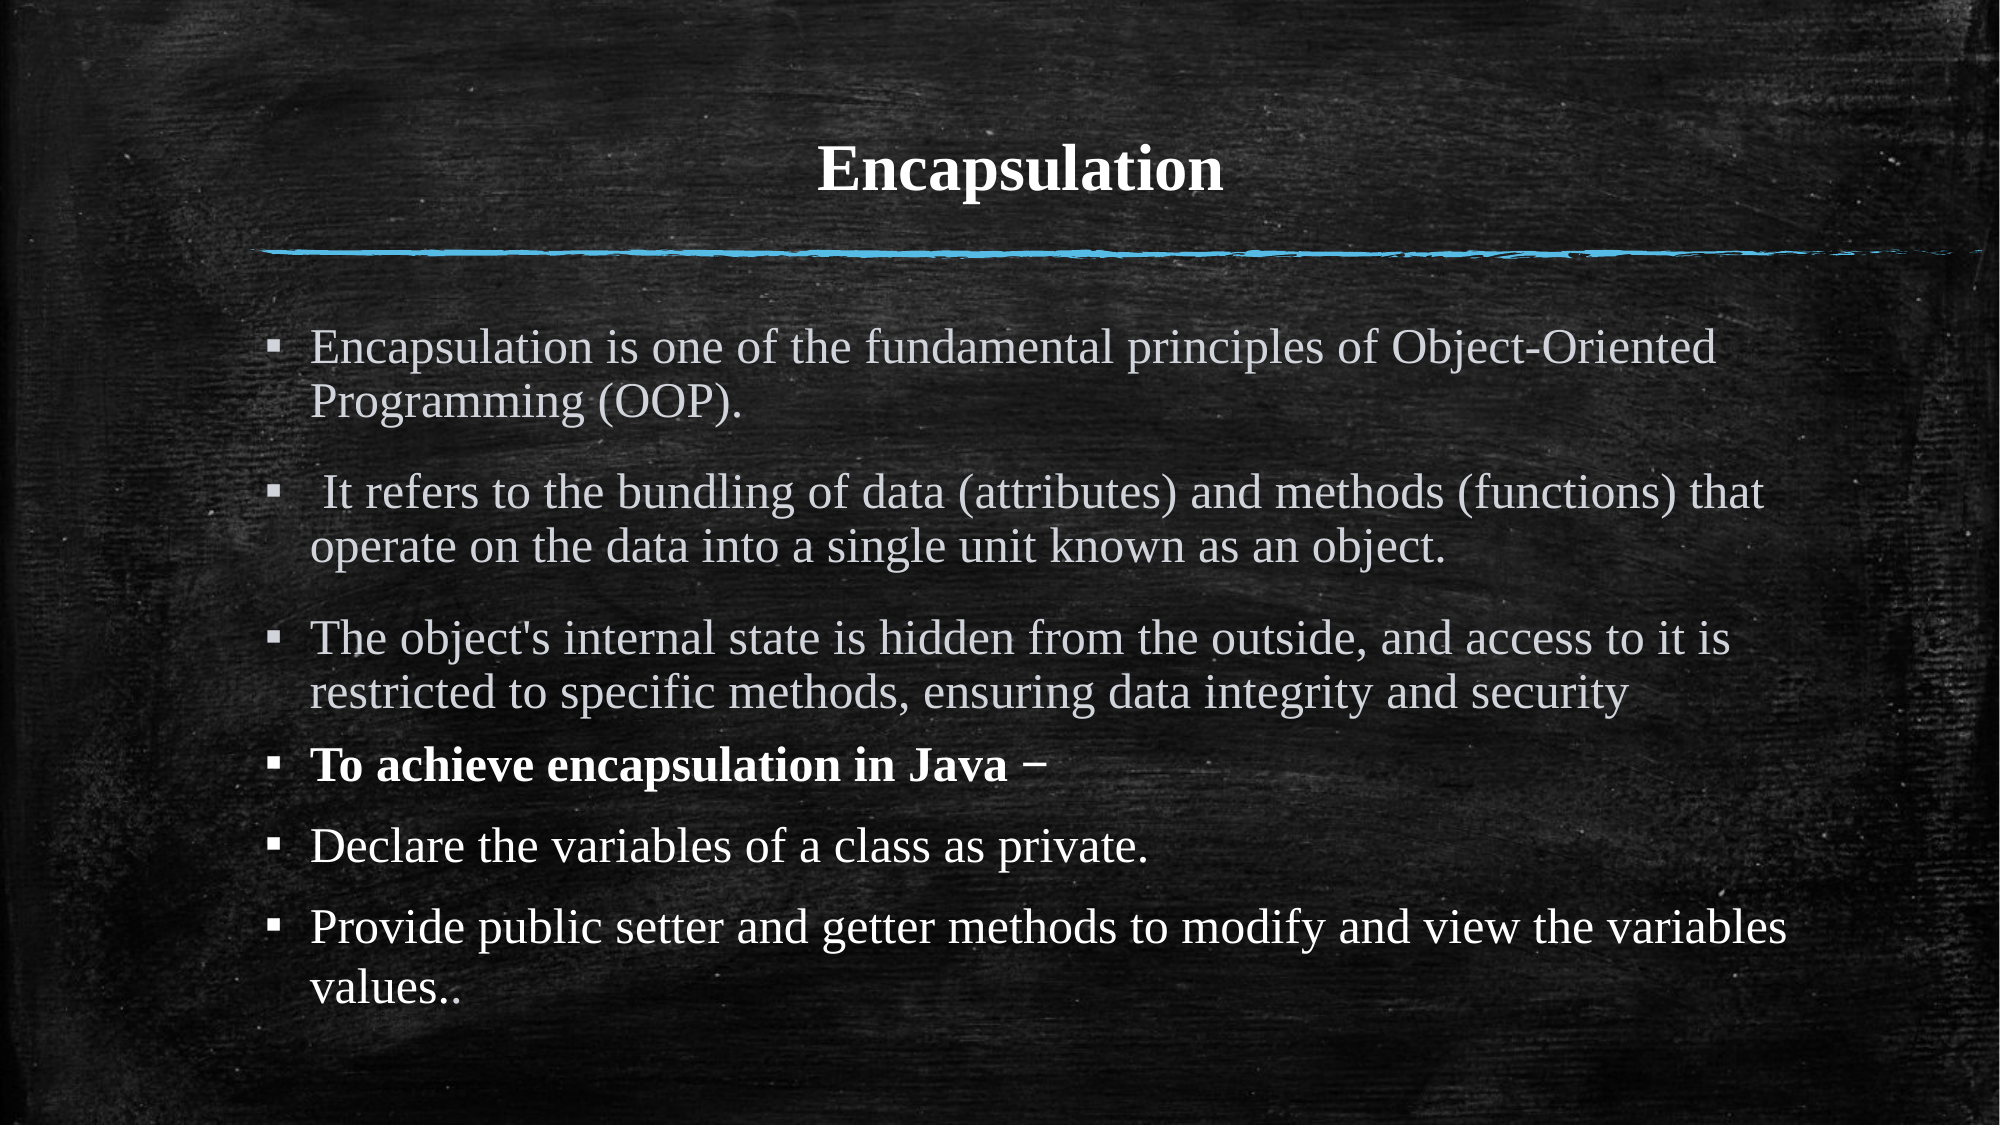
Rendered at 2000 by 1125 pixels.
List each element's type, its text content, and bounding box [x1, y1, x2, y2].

list Encapsulation is one of the fundamental principles of Object-Oriented Programming (OOP). It refers to the bundling of data (attributes) and methods (functions) that operate on the data into a single unit known as an object. The object's internal state is hidden from the outside, and access to it is restricted to specific methods, ensuring data integrity and security To achieve encapsulation in Java − Declare the variables of a class as private. Provide public setter and getter methods to modify and view the variables values.. [249, 312, 1922, 1053]
title Encapsulation [249, 45, 1750, 213]
